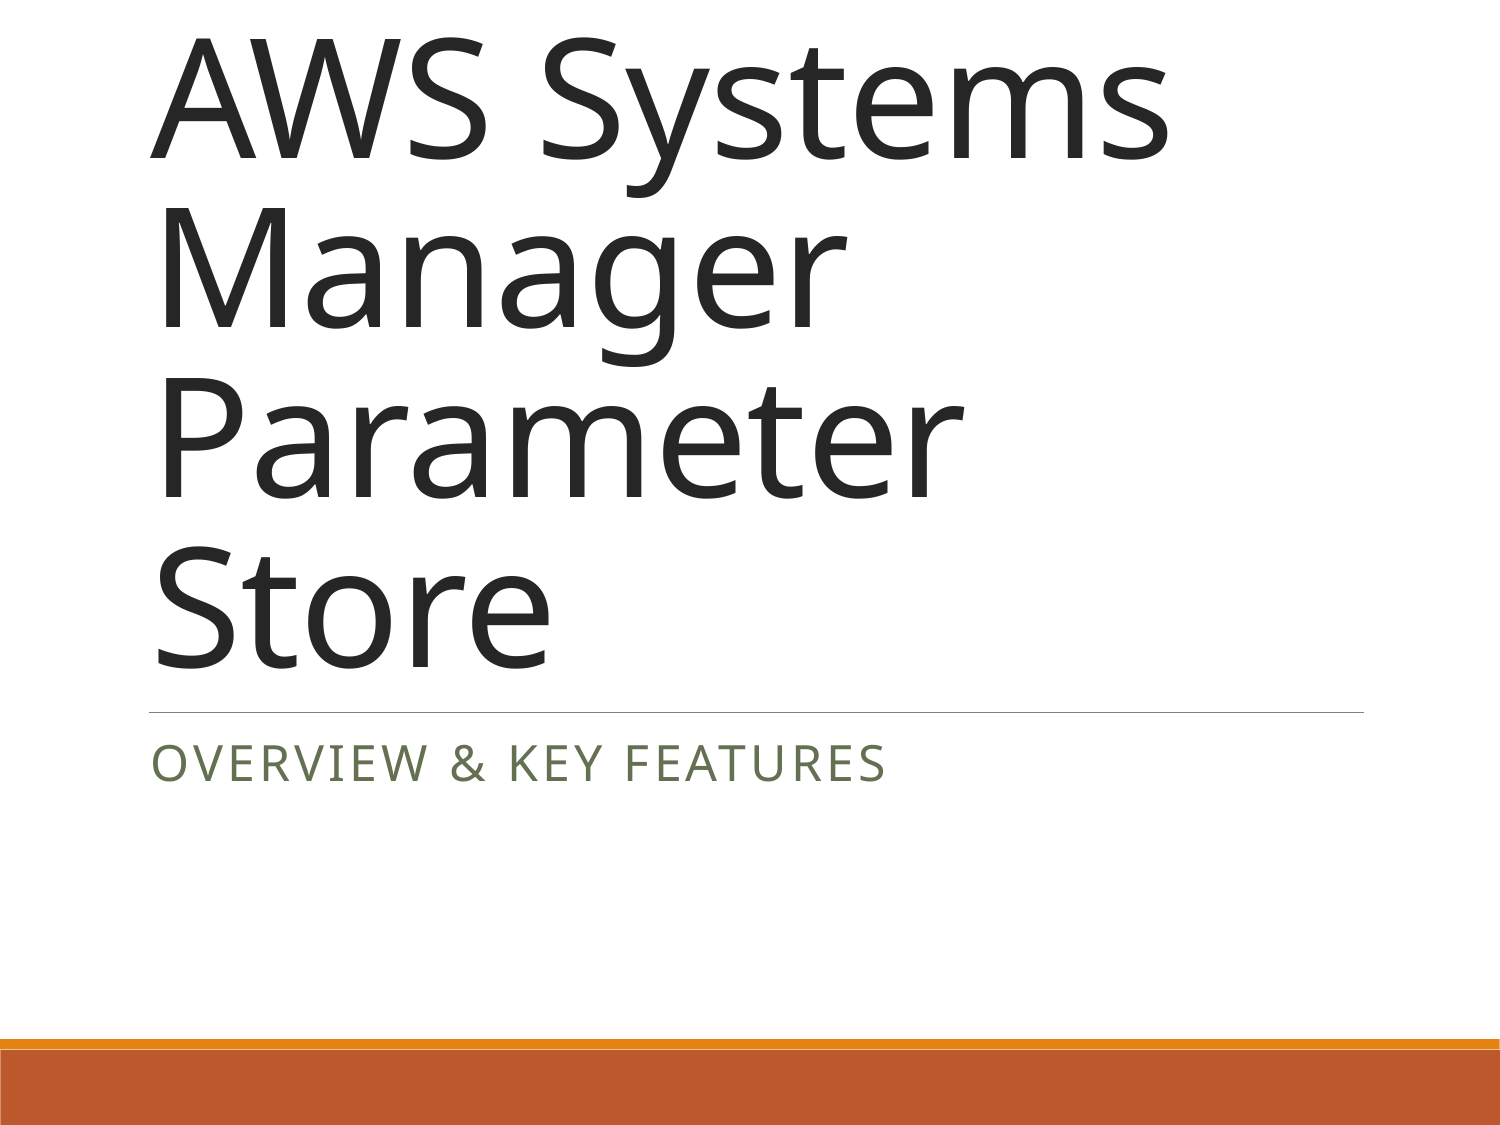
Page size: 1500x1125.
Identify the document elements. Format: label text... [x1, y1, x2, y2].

title AWS Systems Manager Parameter Store [135, 124, 1373, 710]
subtitle Overview & Key Features [135, 730, 1373, 919]
